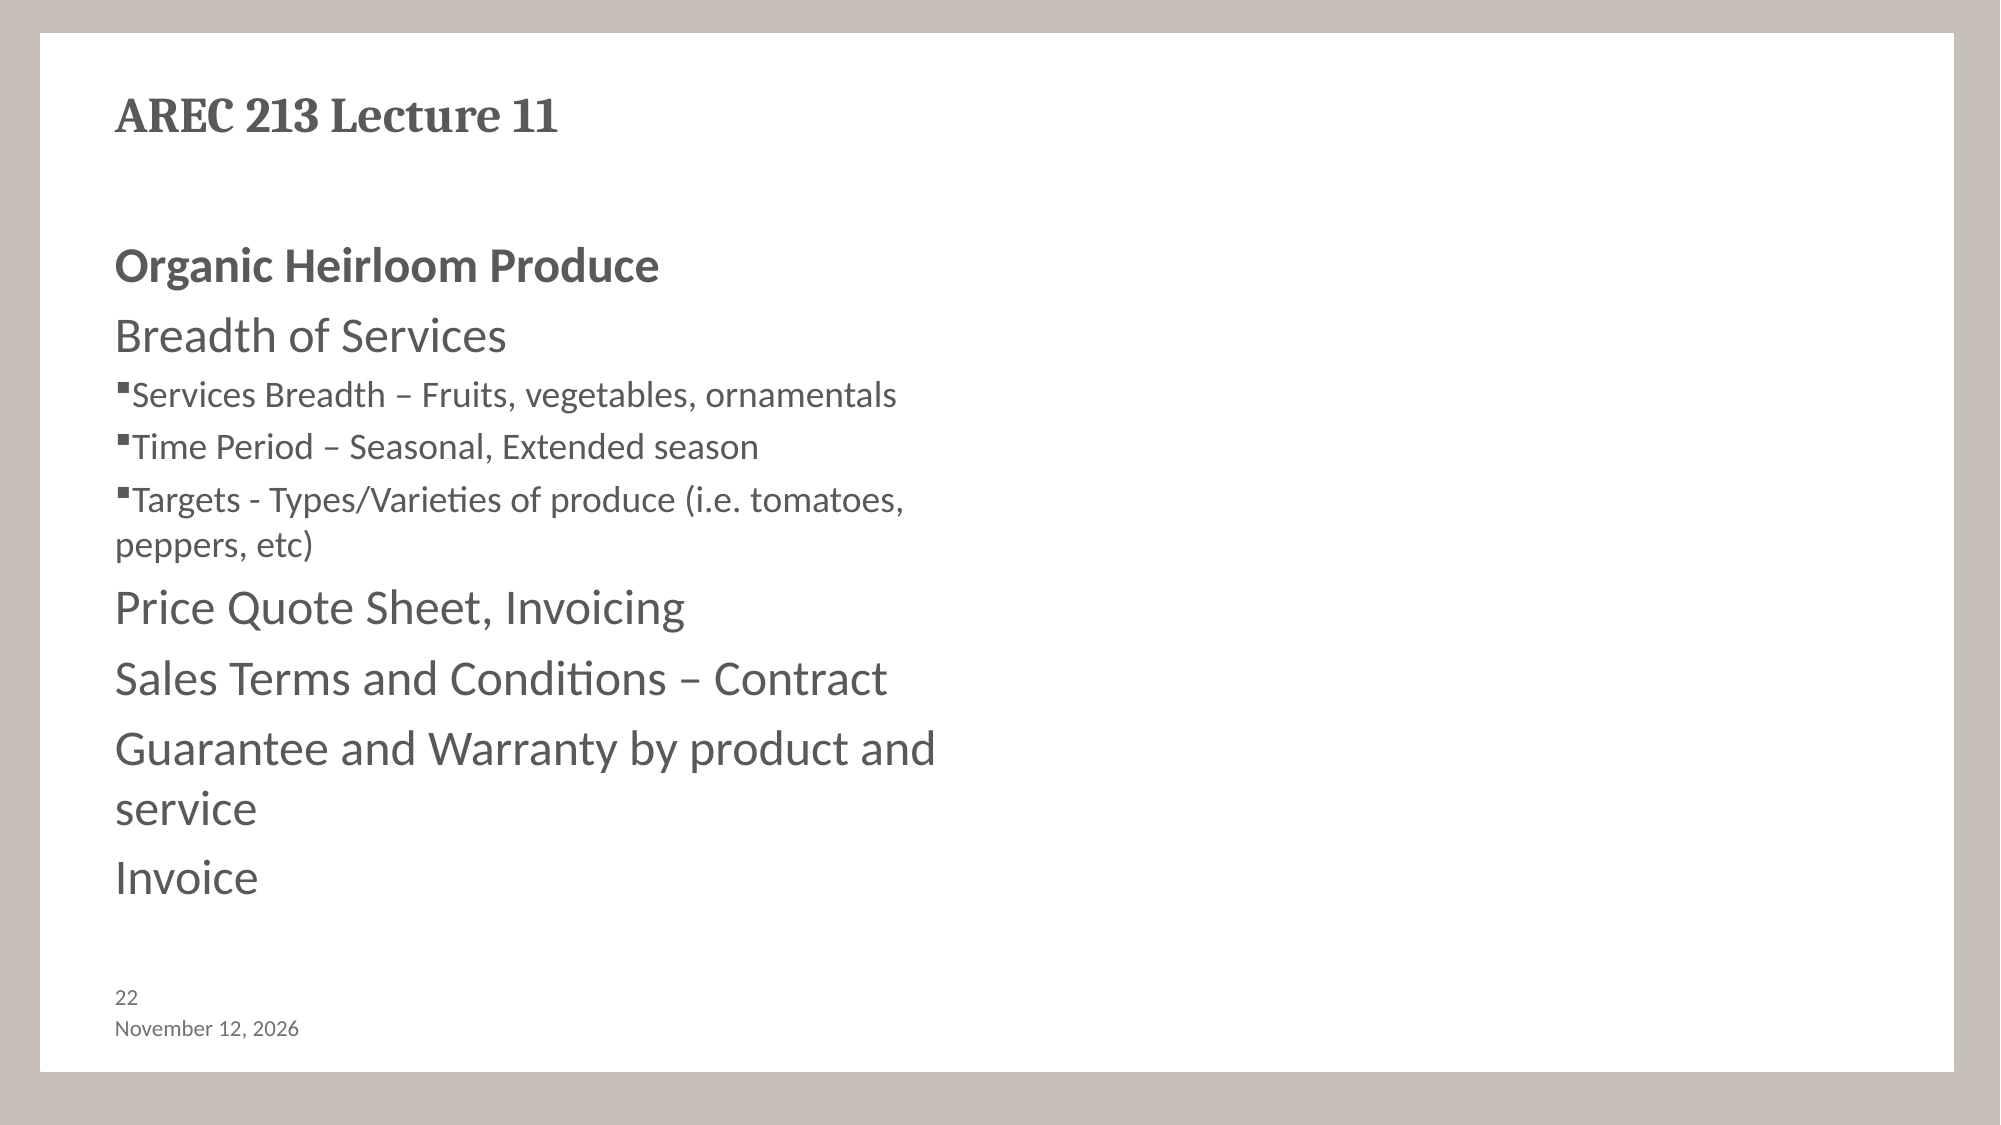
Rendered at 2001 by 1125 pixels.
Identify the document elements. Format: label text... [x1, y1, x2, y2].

slide_number 21 [99, 982, 180, 1013]
text_box [41, 33, 1953, 1072]
title AREC 213 Lecture 11 [99, 75, 1900, 188]
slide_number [99, 1012, 500, 1043]
list Organic Heirloom Produce Breadth of Services Services Breadth – Fruits, vegetables, ornamentals Time Period – Seasonal, Extended season Targets - Types/Varieties of produce (i.e. tomatoes, peppers, etc) Price Quote Sheet, Invoicing Sales Terms and Conditions – Contract Guarantee and Warranty by product and service Invoice [99, 224, 976, 938]
